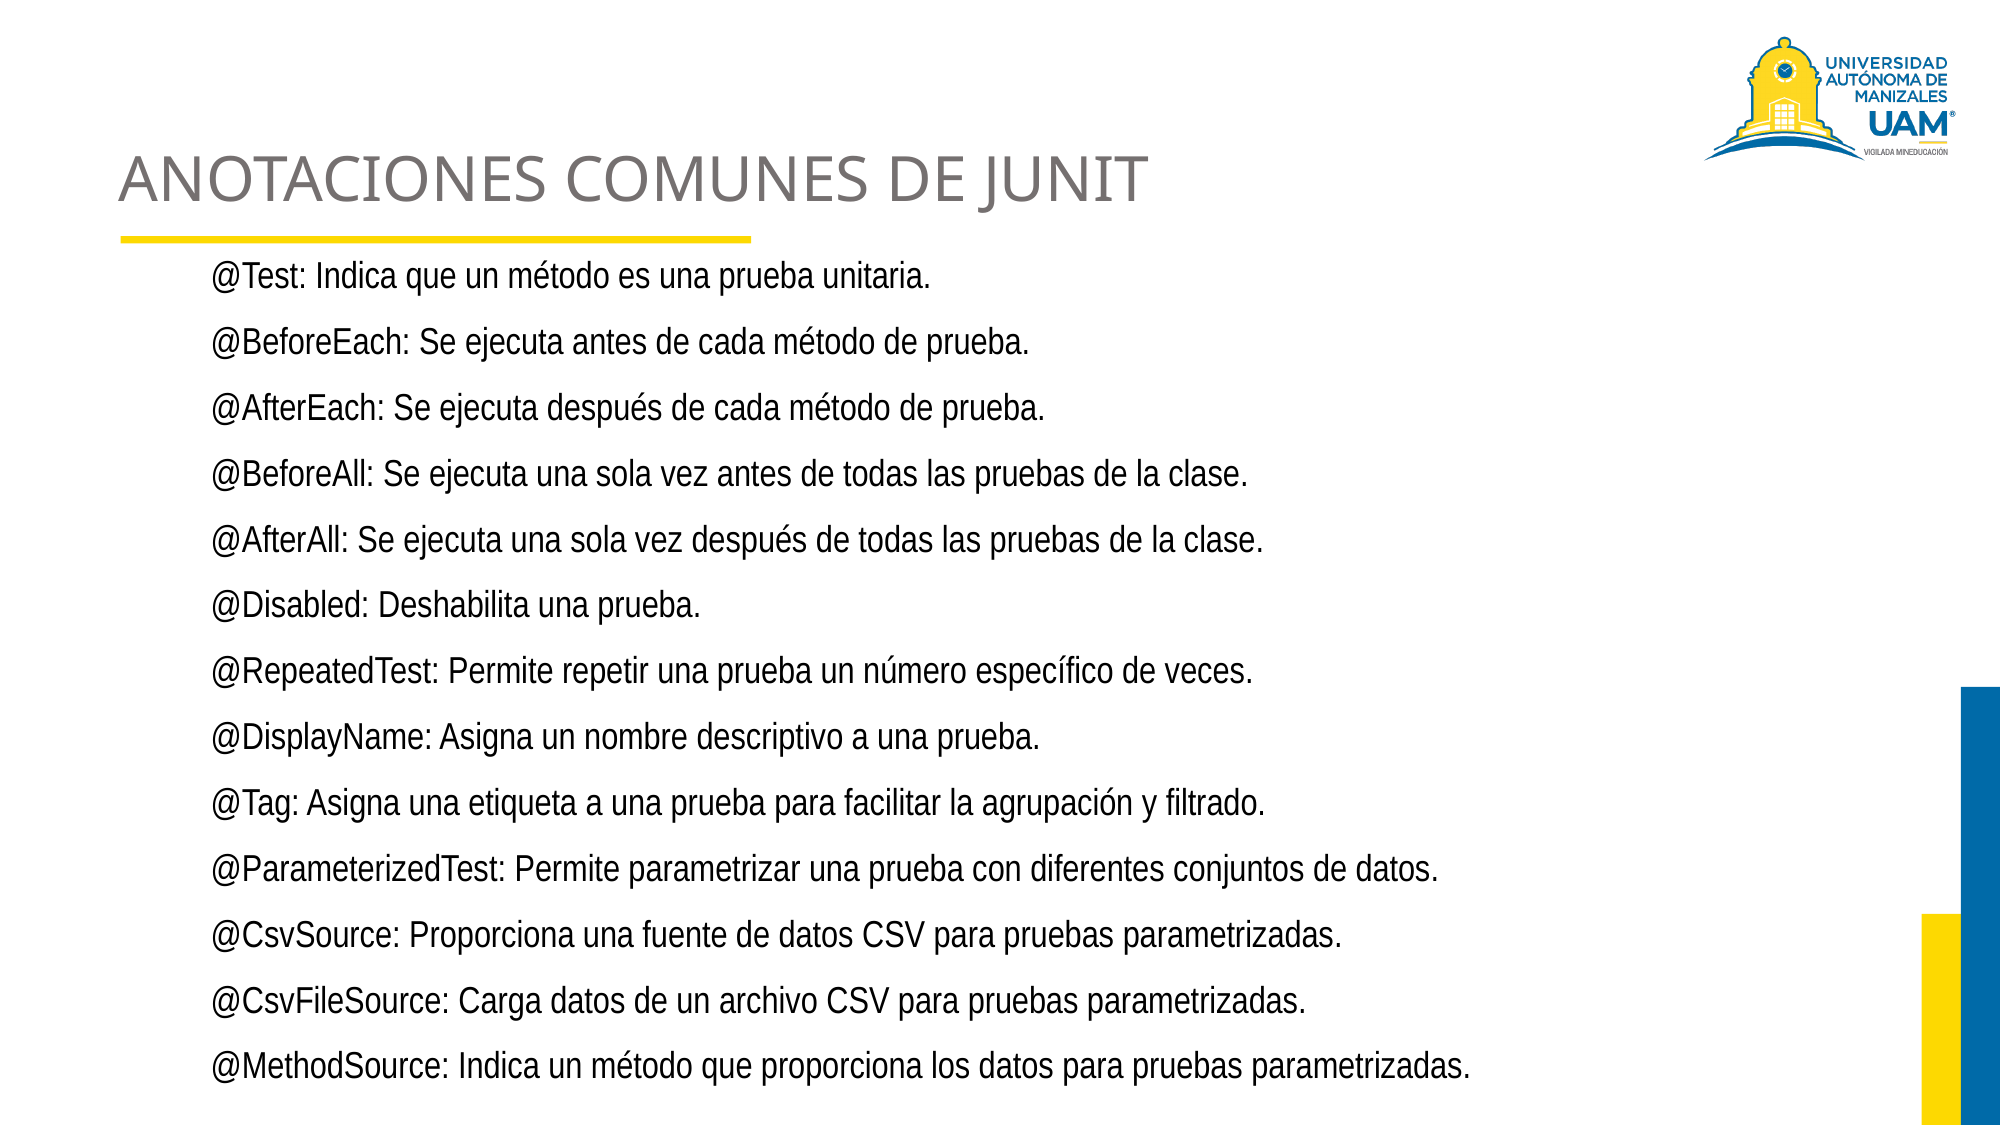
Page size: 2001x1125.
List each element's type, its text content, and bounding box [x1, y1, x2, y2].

list @Test: Indica que un método es una prueba unitaria. @BeforeEach: Se ejecuta antes de cada método de prueba. @AfterEach: Se ejecuta después de cada método de prueba. @BeforeAll: Se ejecuta una sola vez antes de todas las pruebas de la clase. @AfterAll: Se ejecuta una sola vez después de todas las pruebas de la clase. @Disabled: Deshabilita una prueba. @RepeatedTest: Permite repetir una prueba un número específico de veces. @DisplayName: Asigna un nombre descriptivo a una prueba. @Tag: Asigna una etiqueta a una prueba para facilitar la agrupación y filtrado. @ParameterizedTest: Permite parametrizar una prueba con diferentes conjuntos de datos. @CsvSource: Proporciona una fuente de datos CSV para pruebas parametrizadas. @CsvFileSource: Carga datos de un archivo CSV para pruebas parametrizadas. @MethodSource: Indica un método que proporciona los datos para pruebas parametrizadas. [120, 243, 1703, 1103]
text_box [120, 236, 752, 243]
title ANOTACIONES COMUNES DE JUNIT [103, 96, 1829, 267]
picture [1683, 13, 1976, 184]
